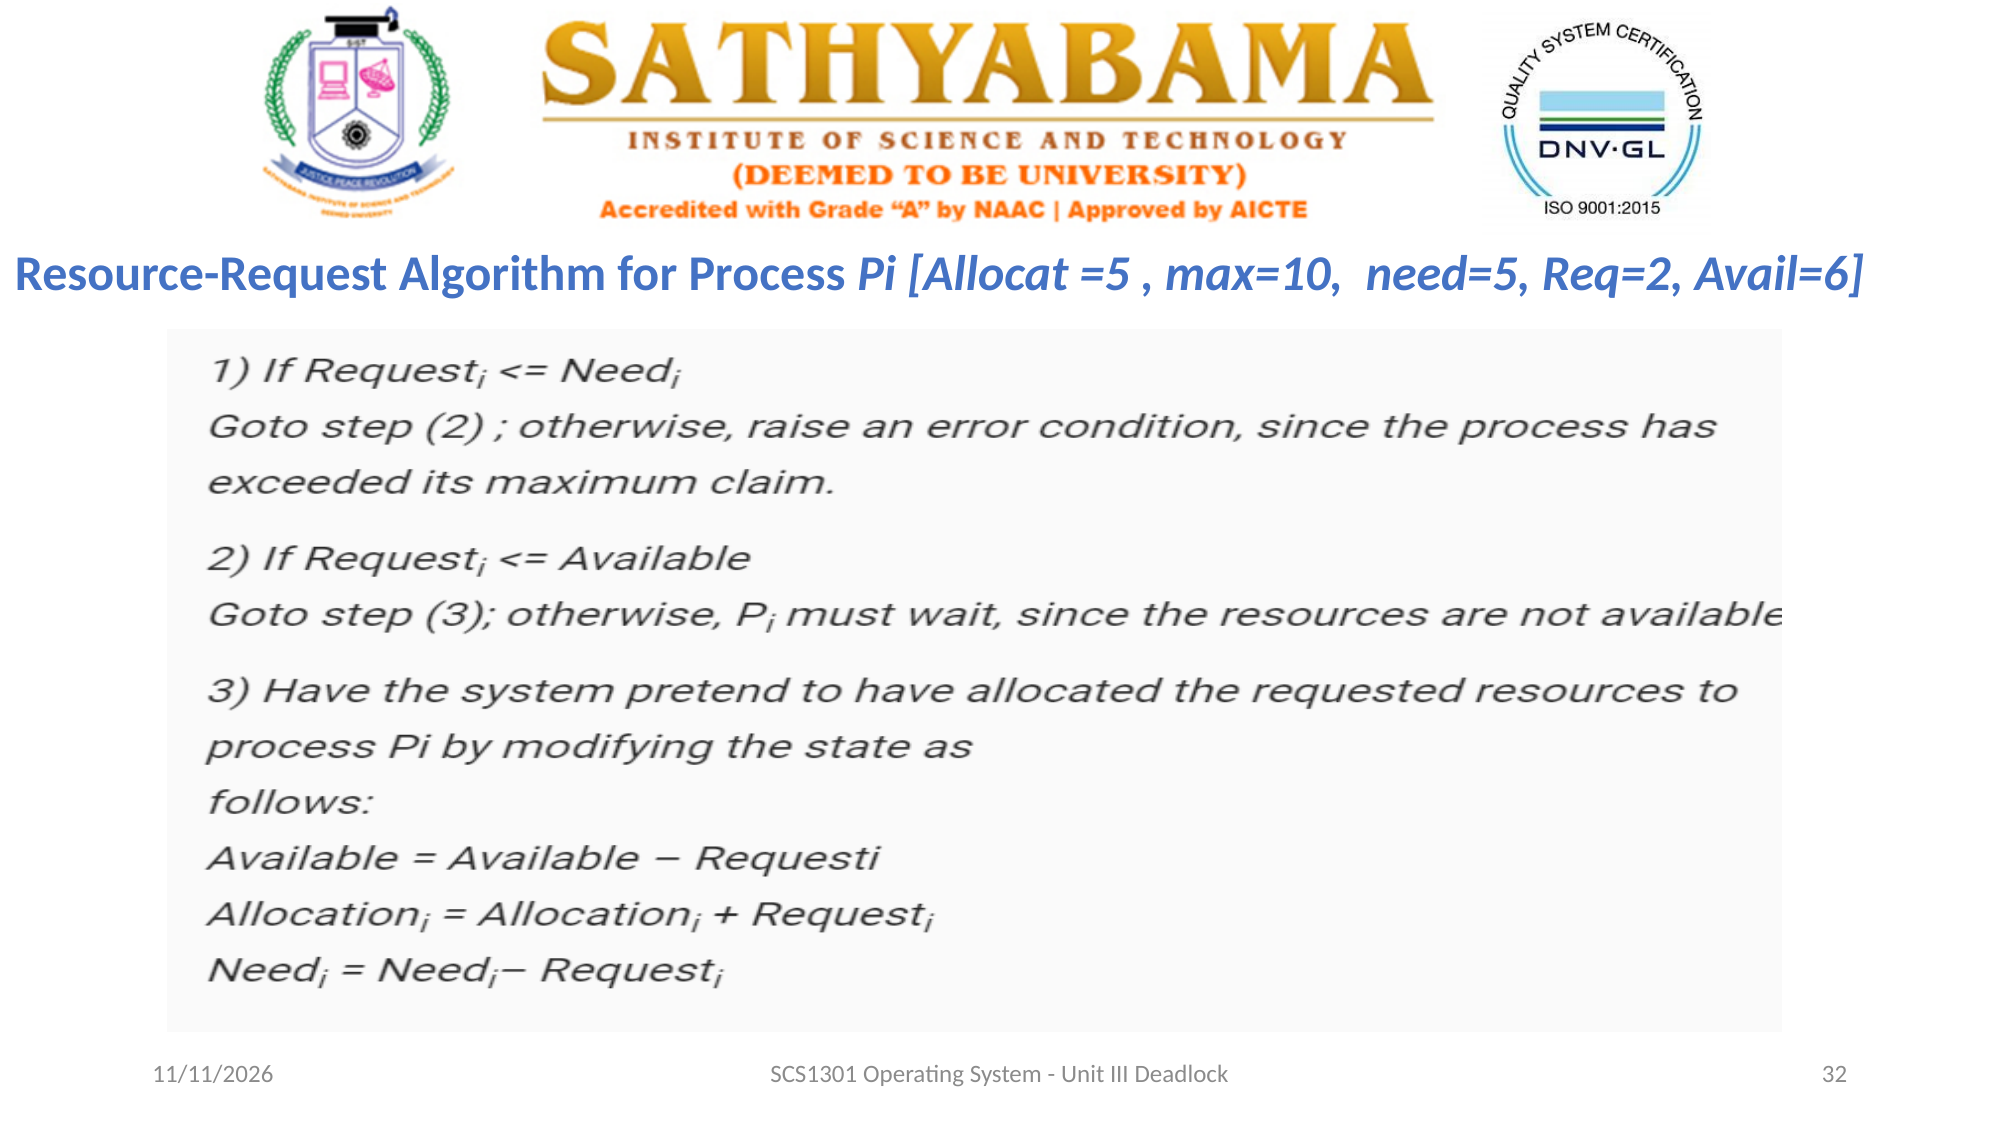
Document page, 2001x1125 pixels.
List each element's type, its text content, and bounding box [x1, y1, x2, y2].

picture [529, 0, 1446, 230]
text_box Resource-Request Algorithm for Process Pi [Allocat =5 , max=10, need=5, Req=2, Avail=6] [0, 233, 1940, 353]
picture [248, 3, 469, 227]
picture [1482, 8, 1711, 233]
picture [167, 329, 1782, 1032]
slide_number 32 [1412, 1042, 1863, 1103]
footer SCS1301 Operating System - Unit III Deadlock [662, 1042, 1338, 1103]
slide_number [137, 1042, 588, 1103]
